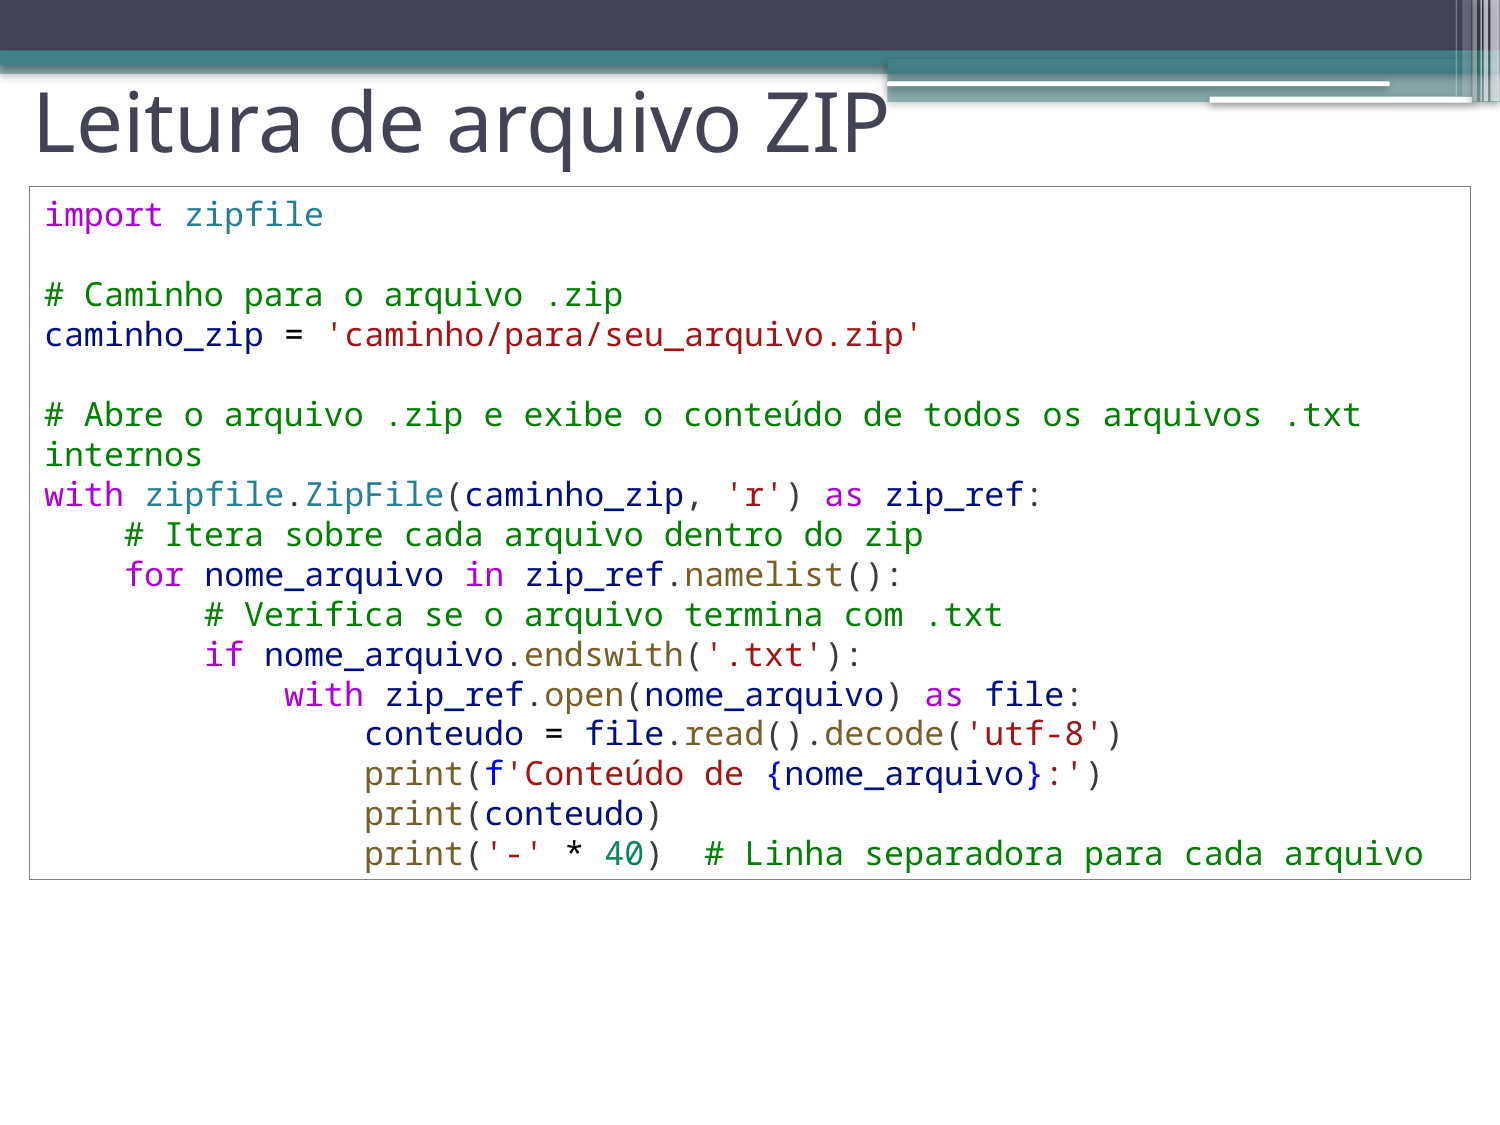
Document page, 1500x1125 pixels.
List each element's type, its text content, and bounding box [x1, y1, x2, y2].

title Leitura de arquivo ZIP [17, 30, 1368, 207]
text_box import zipfile # Caminho para o arquivo .zip caminho_zip = 'caminho/para/seu_arquivo.zip' # Abre o arquivo .zip e exibe o conteúdo de todos os arquivos .txt internos with zipfile.ZipFile(caminho_zip, 'r') as zip_ref: # Itera sobre cada arquivo dentro do zip for nome_arquivo in zip_ref.namelist(): # Verifica se o arquivo termina com .txt if nome_arquivo.endswith('.txt'): with zip_ref.open(nome_arquivo) as file: conteudo = file.read().decode('utf-8') print(f'Conteúdo de {nome_arquivo}:') print(conteudo) print('-' * 40) # Linha separadora para cada arquivo [29, 186, 1471, 880]
